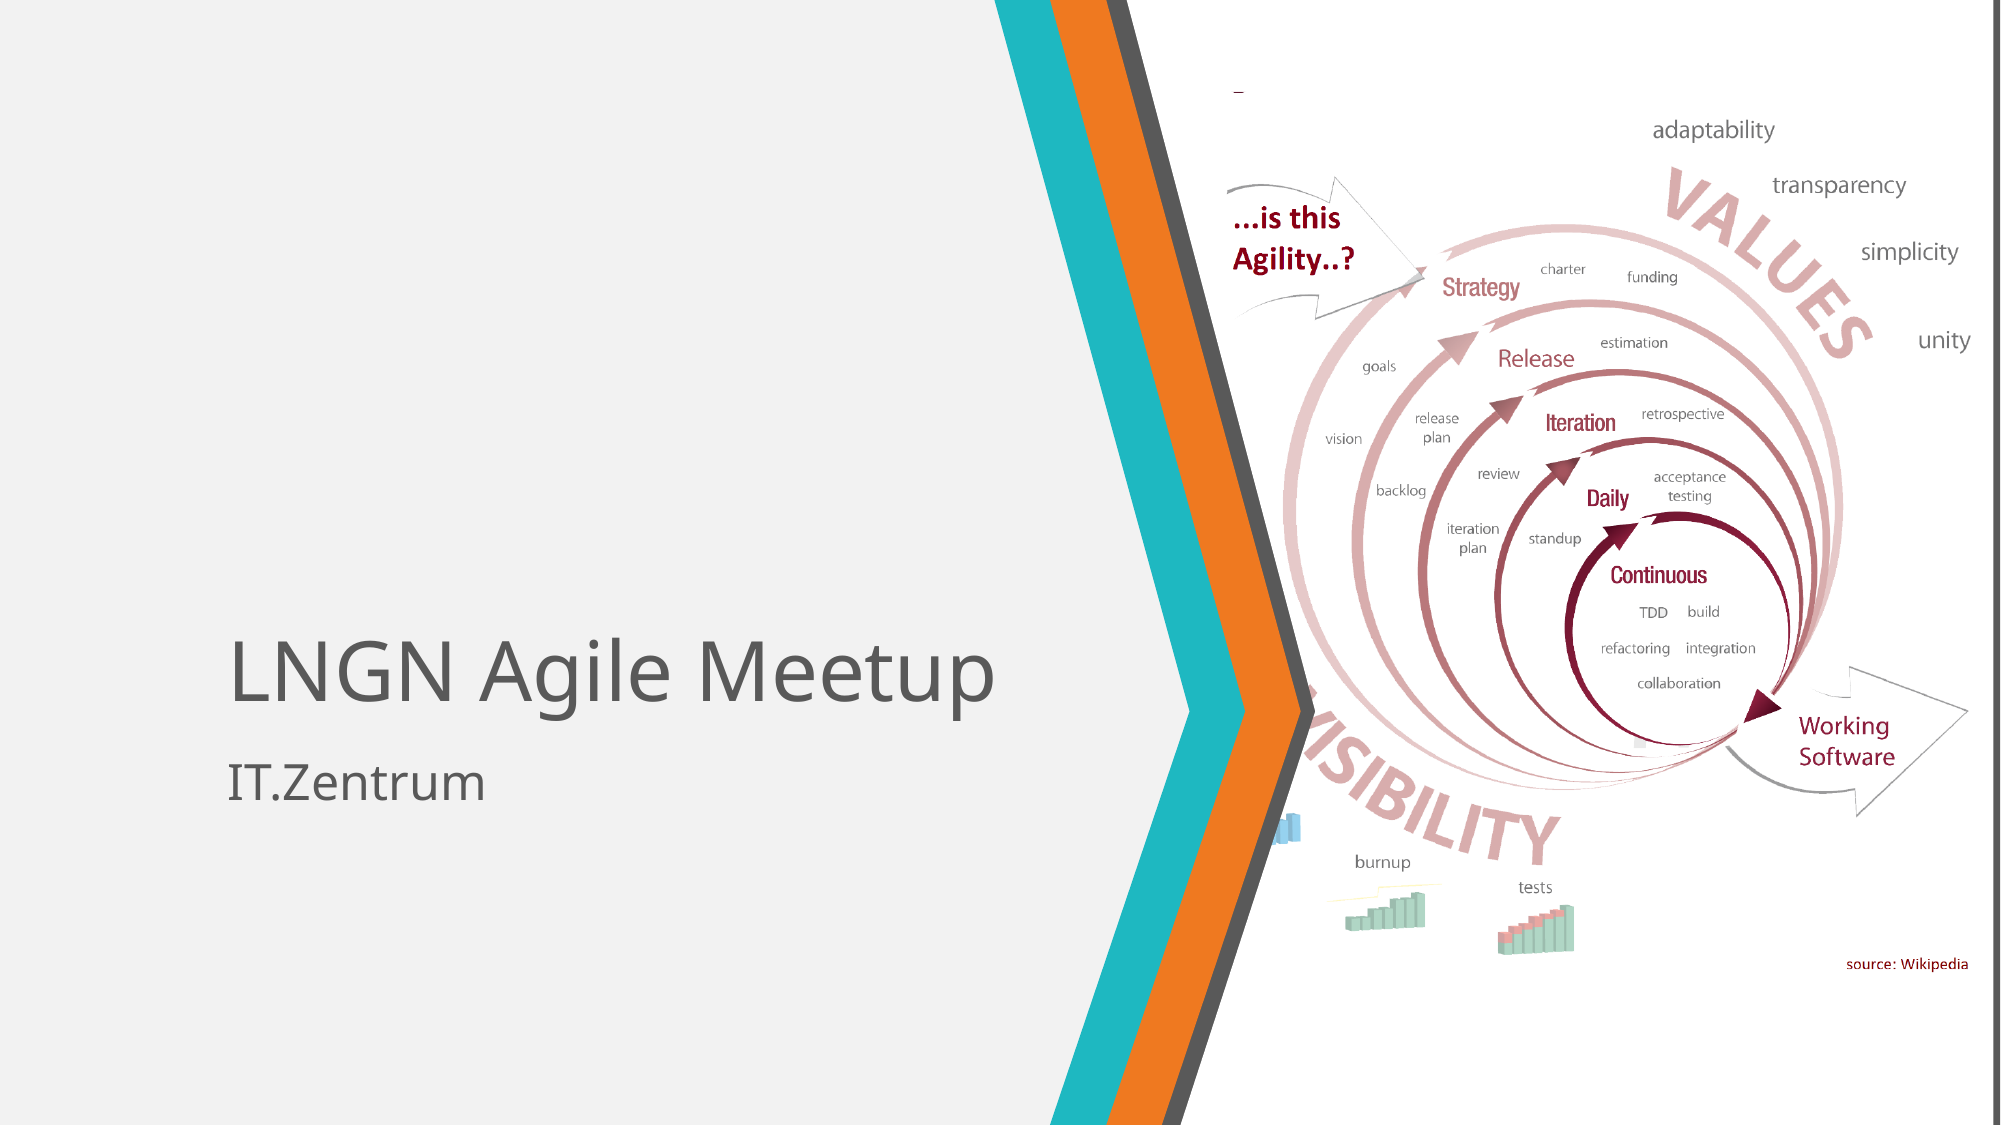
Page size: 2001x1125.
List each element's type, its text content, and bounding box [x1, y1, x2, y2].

subtitle IT.Zentrum [212, 750, 1053, 1013]
picture [1126, 0, 1994, 1125]
title LNGN Agile Meetup [212, 307, 1053, 728]
